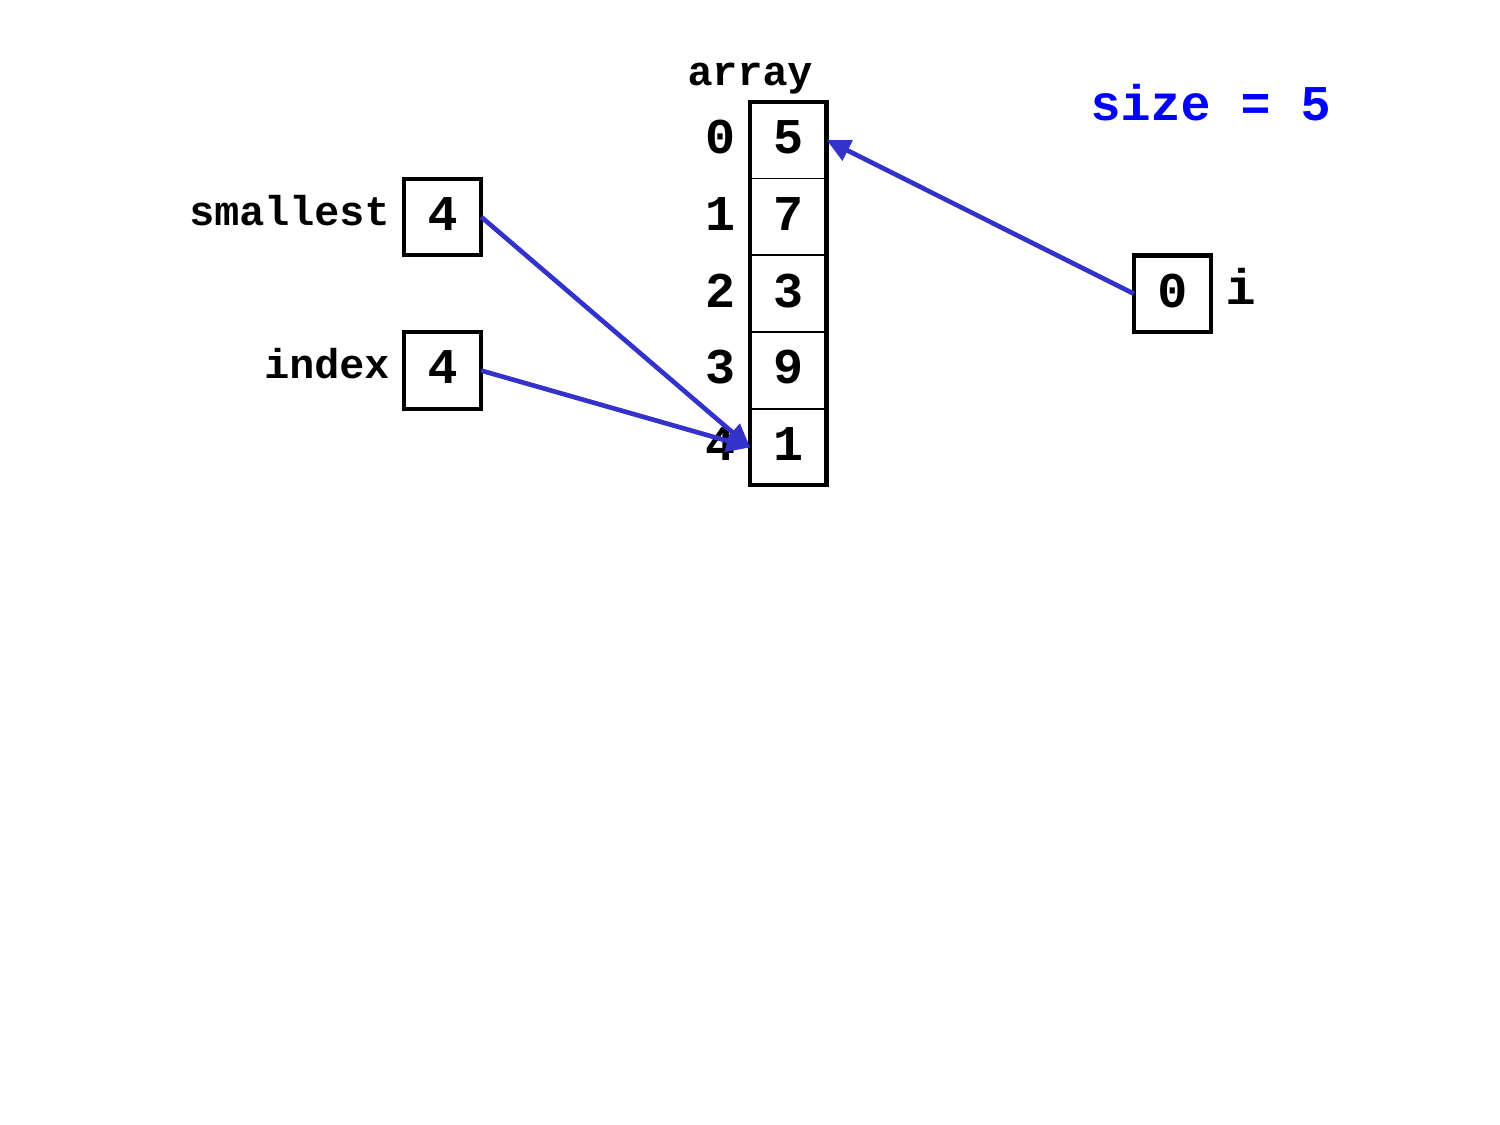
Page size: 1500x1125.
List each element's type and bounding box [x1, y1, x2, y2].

table_cell [673, 383, 732, 440]
table_cell [752, 333, 824, 408]
table_header [406, 181, 479, 253]
table_cell [752, 410, 824, 483]
text_box [826, 140, 1134, 294]
table_cell [752, 179, 824, 254]
table_header [406, 334, 479, 407]
table_cell [752, 256, 824, 331]
table_cell [673, 426, 748, 485]
text_box [1057, 63, 1365, 139]
table_header [673, 102, 748, 179]
table_header [174, 179, 402, 255]
table_header [212, 332, 402, 409]
text_box [672, 36, 828, 102]
table_header [752, 104, 824, 178]
table_header [1136, 258, 1209, 330]
table_header [1213, 255, 1287, 332]
table_cell [673, 179, 748, 440]
text_box [481, 216, 751, 452]
